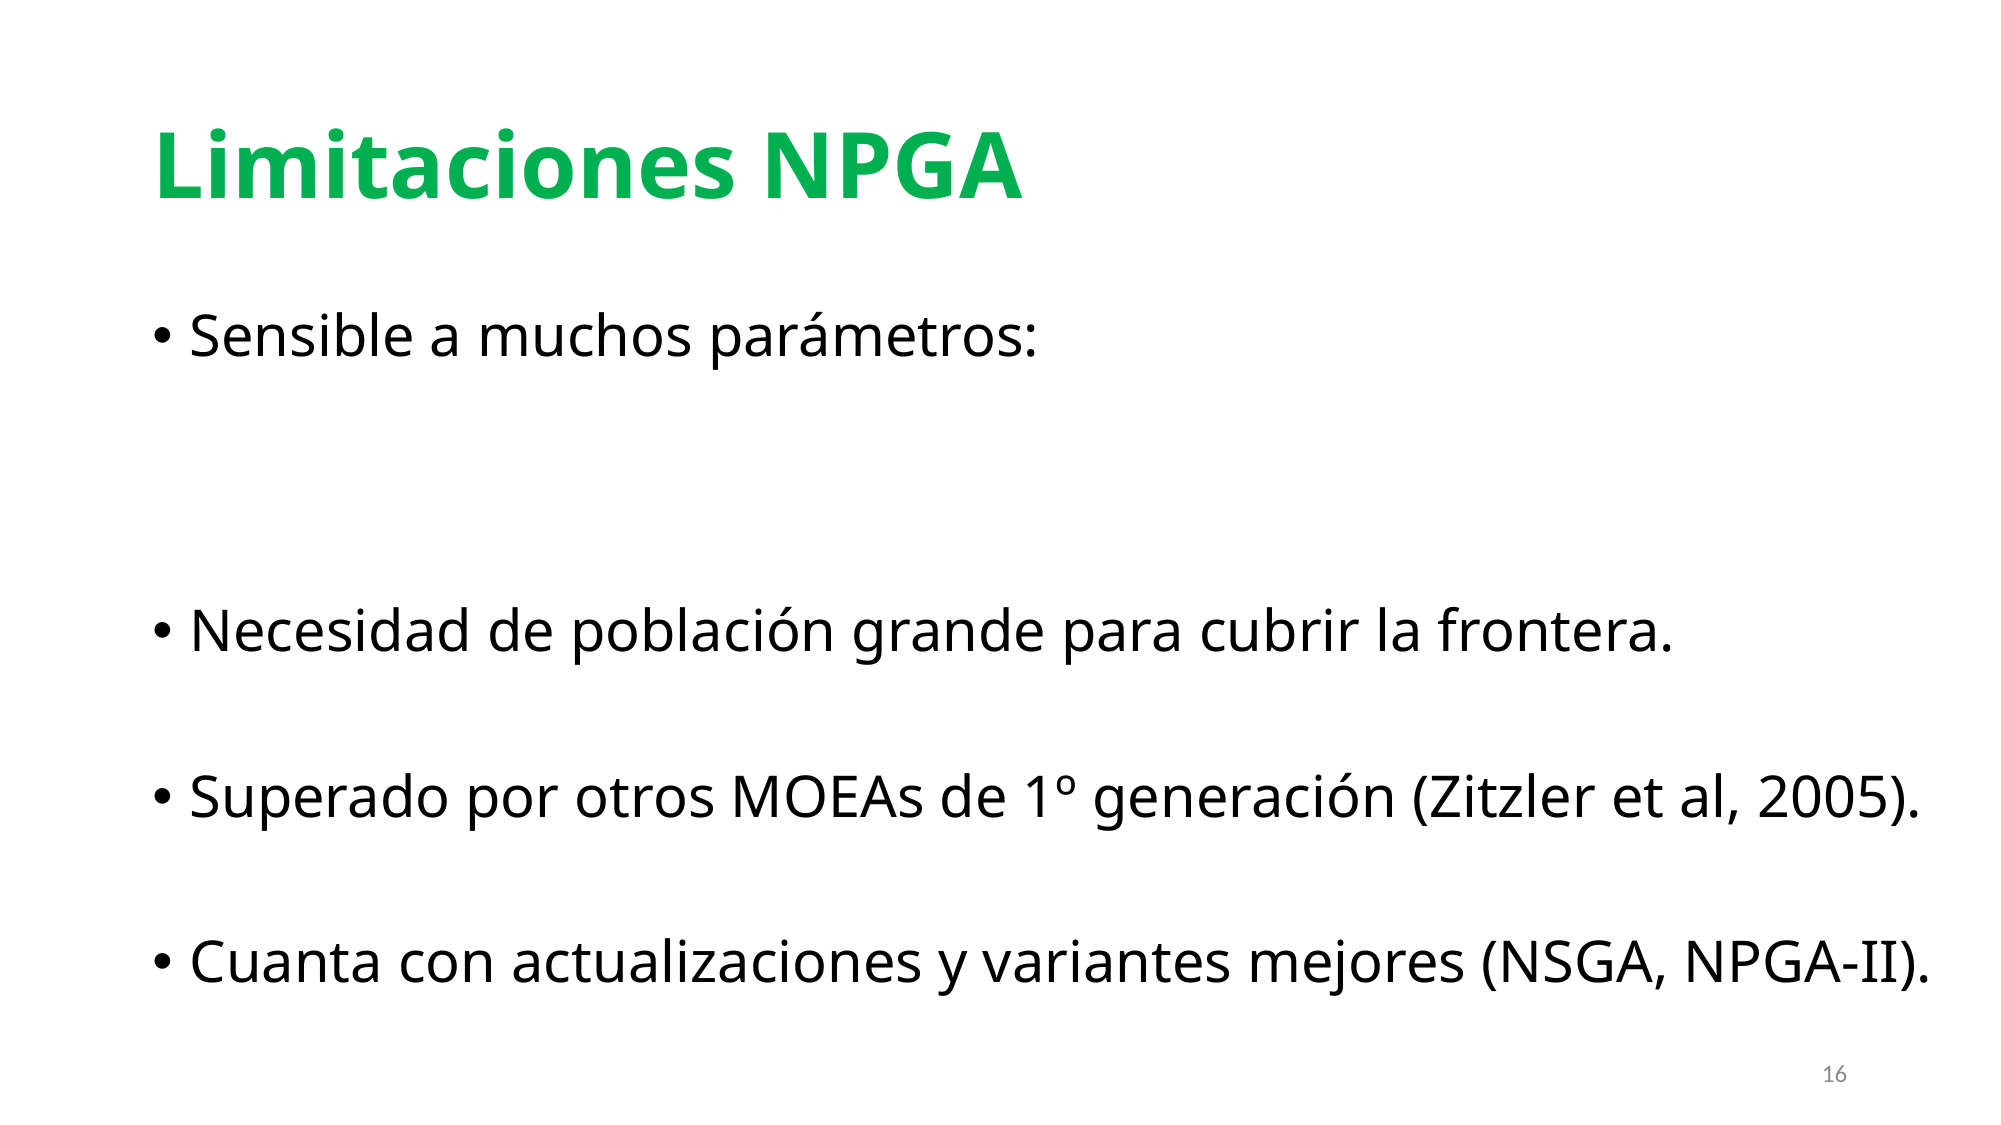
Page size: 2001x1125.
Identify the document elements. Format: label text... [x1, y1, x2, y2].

title Limitaciones NPGA [137, 59, 1922, 278]
slide_number 16 [1412, 1042, 1863, 1103]
